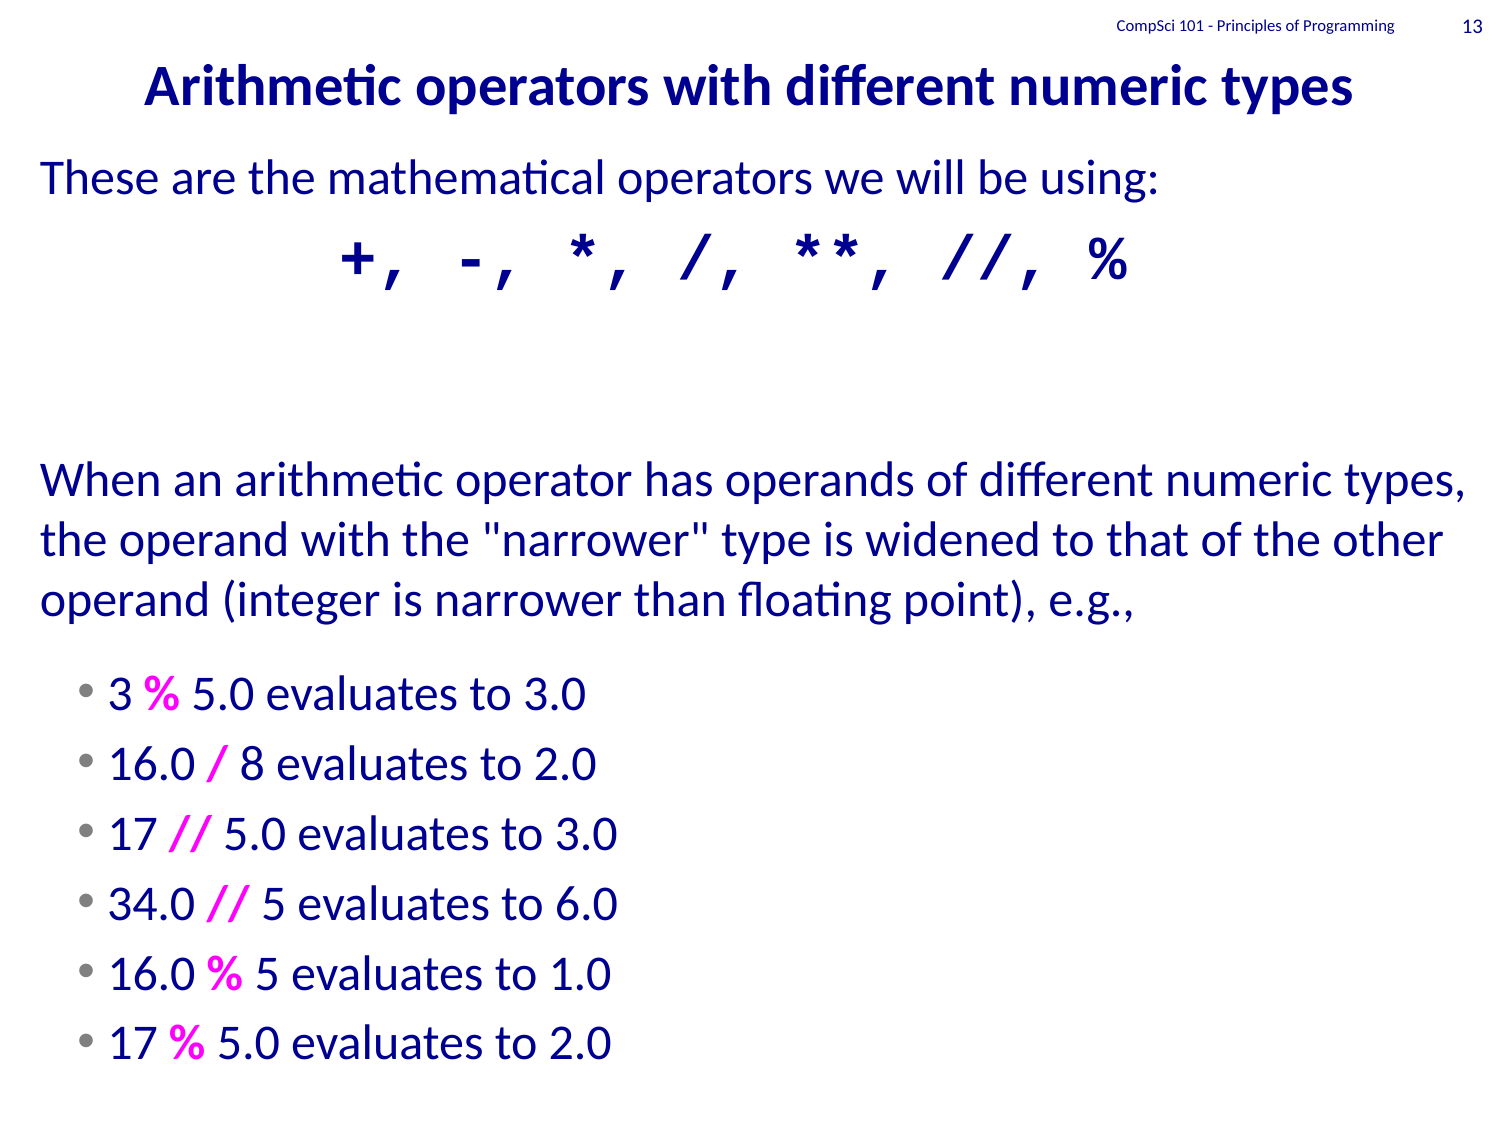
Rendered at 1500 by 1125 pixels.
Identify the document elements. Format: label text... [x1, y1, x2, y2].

title Arithmetic operators with different numeric types [0, 0, 1500, 125]
list These are the mathematical operators we will be using: +, -, *, /, **, //, % When an arithmetic operator has operands of different numeric types, the operand with the "narrower" type is widened to that of the other operand (integer is narrower than floating point), e.g., 3 % 5.0 evaluates to 3.0 16.0 / 8 evaluates to 2.0 17 // 5.0 evaluates to 3.0 34.0 // 5 evaluates to 6.0 16.0 % 5 evaluates to 1.0 17 % 5.0 evaluates to 2.0 [24, 137, 1500, 1125]
footer CompSci 101 - Principles of Programming [960, 12, 1410, 38]
slide_number 13 [1410, 12, 1498, 38]
